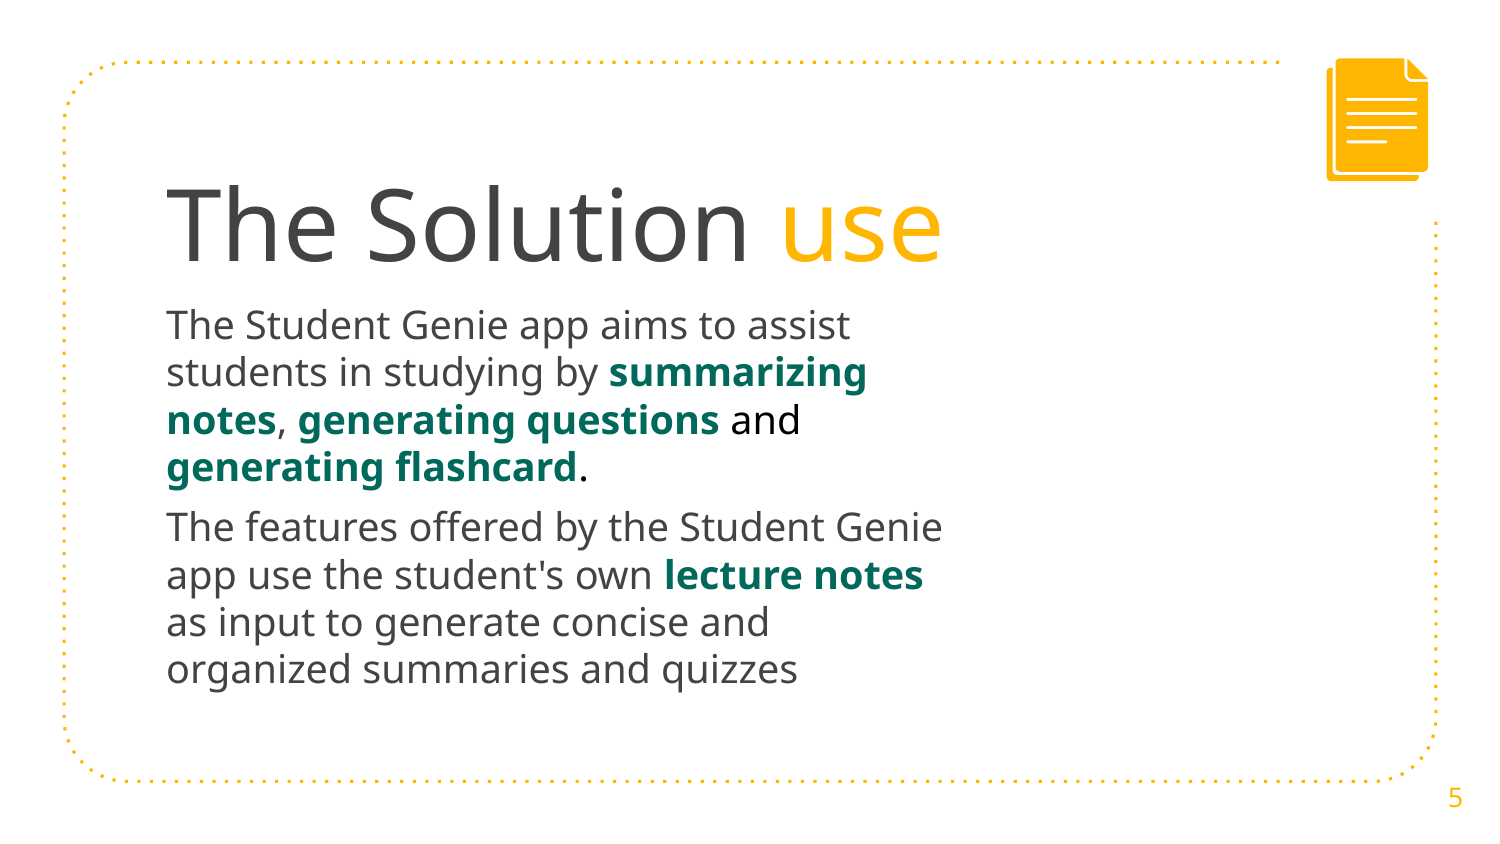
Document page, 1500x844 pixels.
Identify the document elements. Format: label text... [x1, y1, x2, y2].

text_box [1326, 58, 1429, 182]
title The Solution use [151, 146, 1278, 287]
list The Student Genie app aims to assist students in studying by summarizing notes, generating questions and generating flashcard. The features offered by the Student Genie app use the student's own lecture notes as input to generate concise and organized summaries and quizzes [151, 284, 962, 753]
slide_number ‹#› [1411, 753, 1500, 844]
